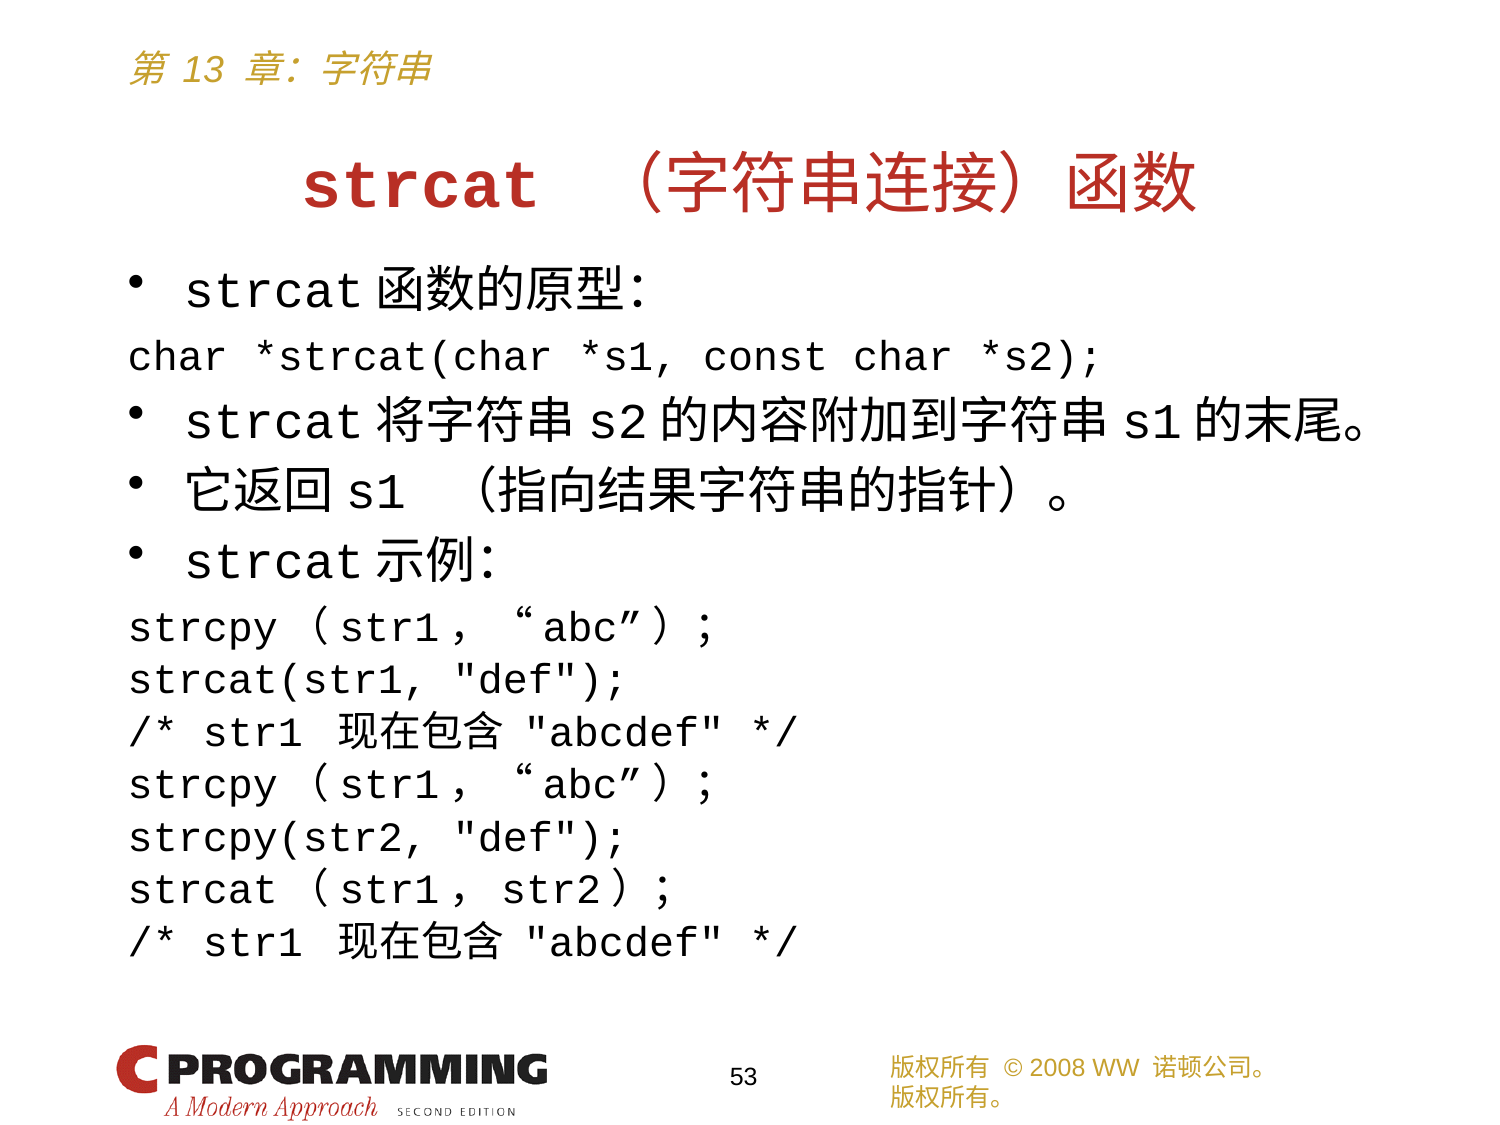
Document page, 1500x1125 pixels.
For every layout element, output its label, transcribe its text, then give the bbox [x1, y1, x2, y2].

slide_number 53 [687, 1049, 801, 1101]
picture [112, 1041, 550, 1123]
list strcat函数的原型： char *strcat(char *s1, const char *s2); strcat将字符串s2的内容附加到字符串s1的末尾。 它返回s1 （指向结果字符串的指针）。 strcat示例： strcpy（str1，“abc”）； strcat(str1, "def"); /* str1 现在包含 "abcdef" */ strcpy（str1，“abc”）； strcpy(str2, "def"); strcat（str1，str2）； /* str1 现在包含 "abcdef" */ [112, 249, 1415, 1038]
footer 版权所有 © 2008 WW 诺顿公司。 版权所有。 [874, 1043, 1388, 1119]
title strcat （字符串连接）函数 [62, 125, 1438, 238]
